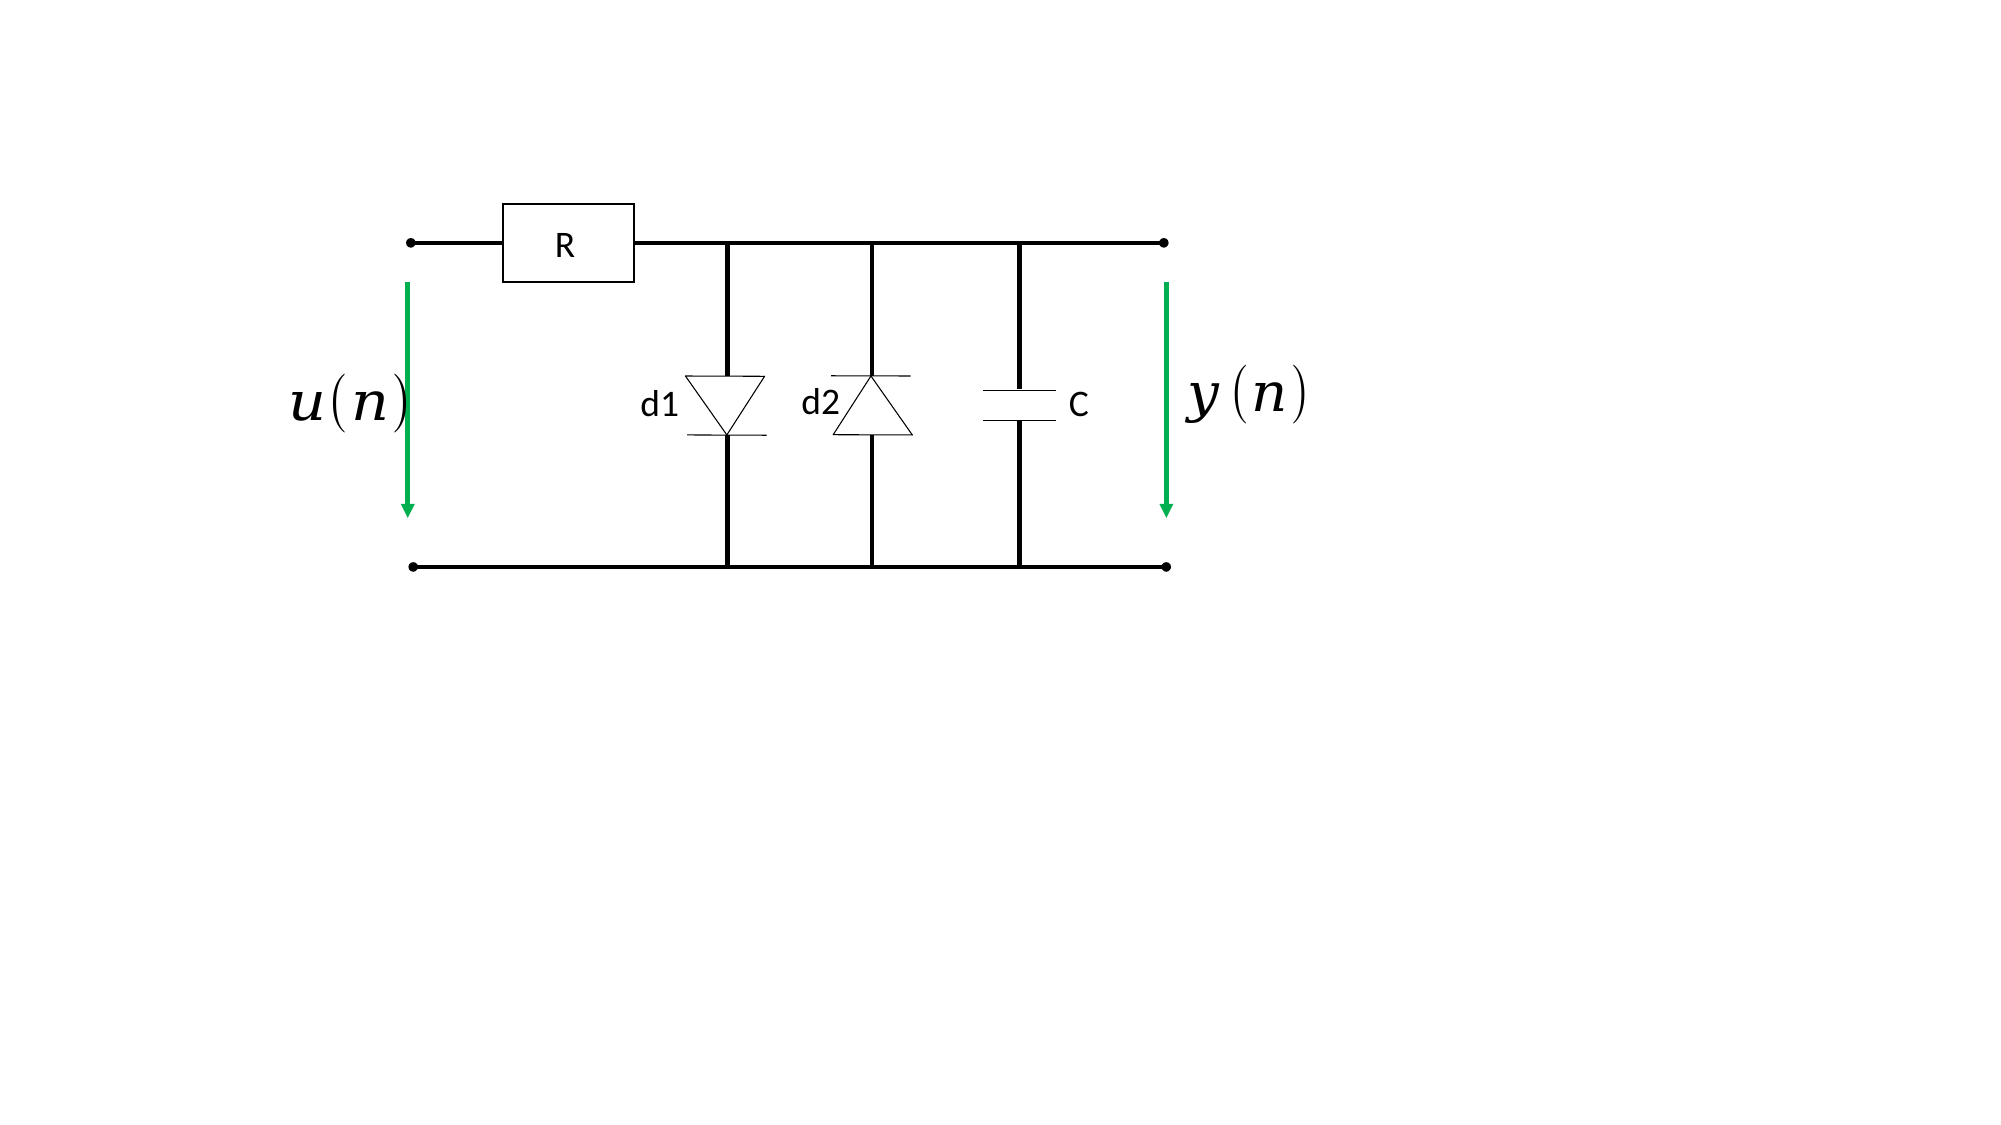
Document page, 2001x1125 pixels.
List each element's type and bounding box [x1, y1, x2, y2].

text_box [288, 203, 1308, 571]
